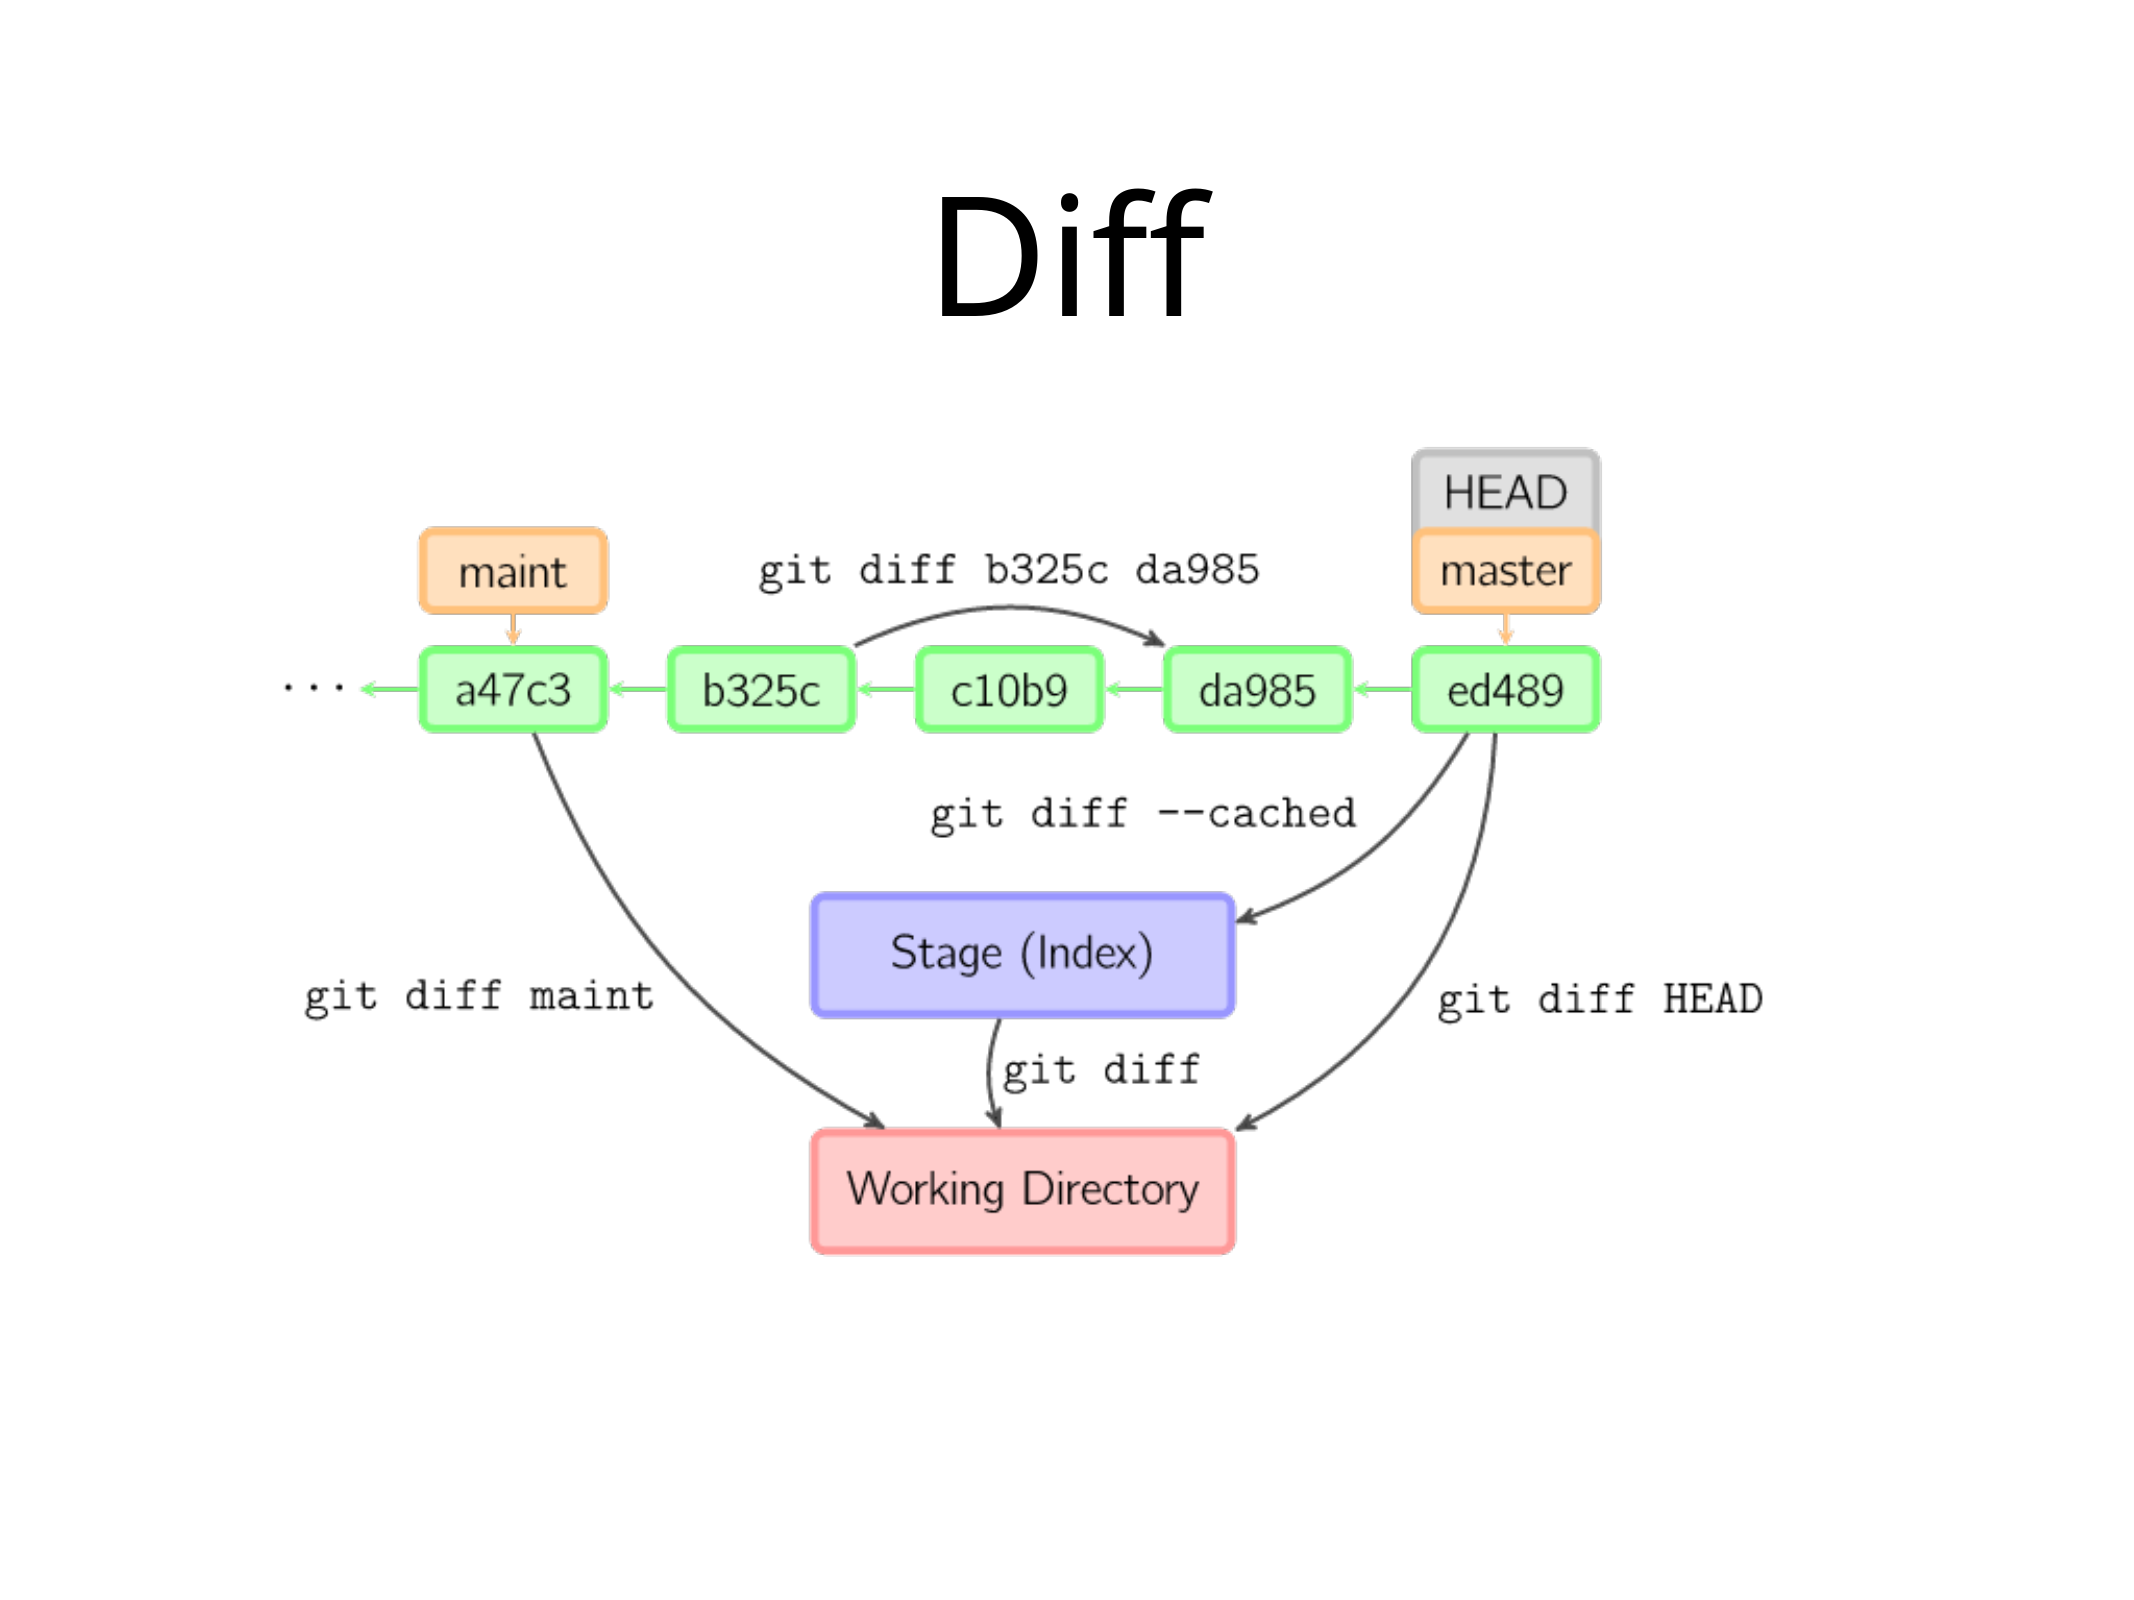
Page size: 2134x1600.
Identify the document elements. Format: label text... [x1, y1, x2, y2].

title Diff [155, 72, 1978, 228]
picture [78, 226, 1969, 1330]
